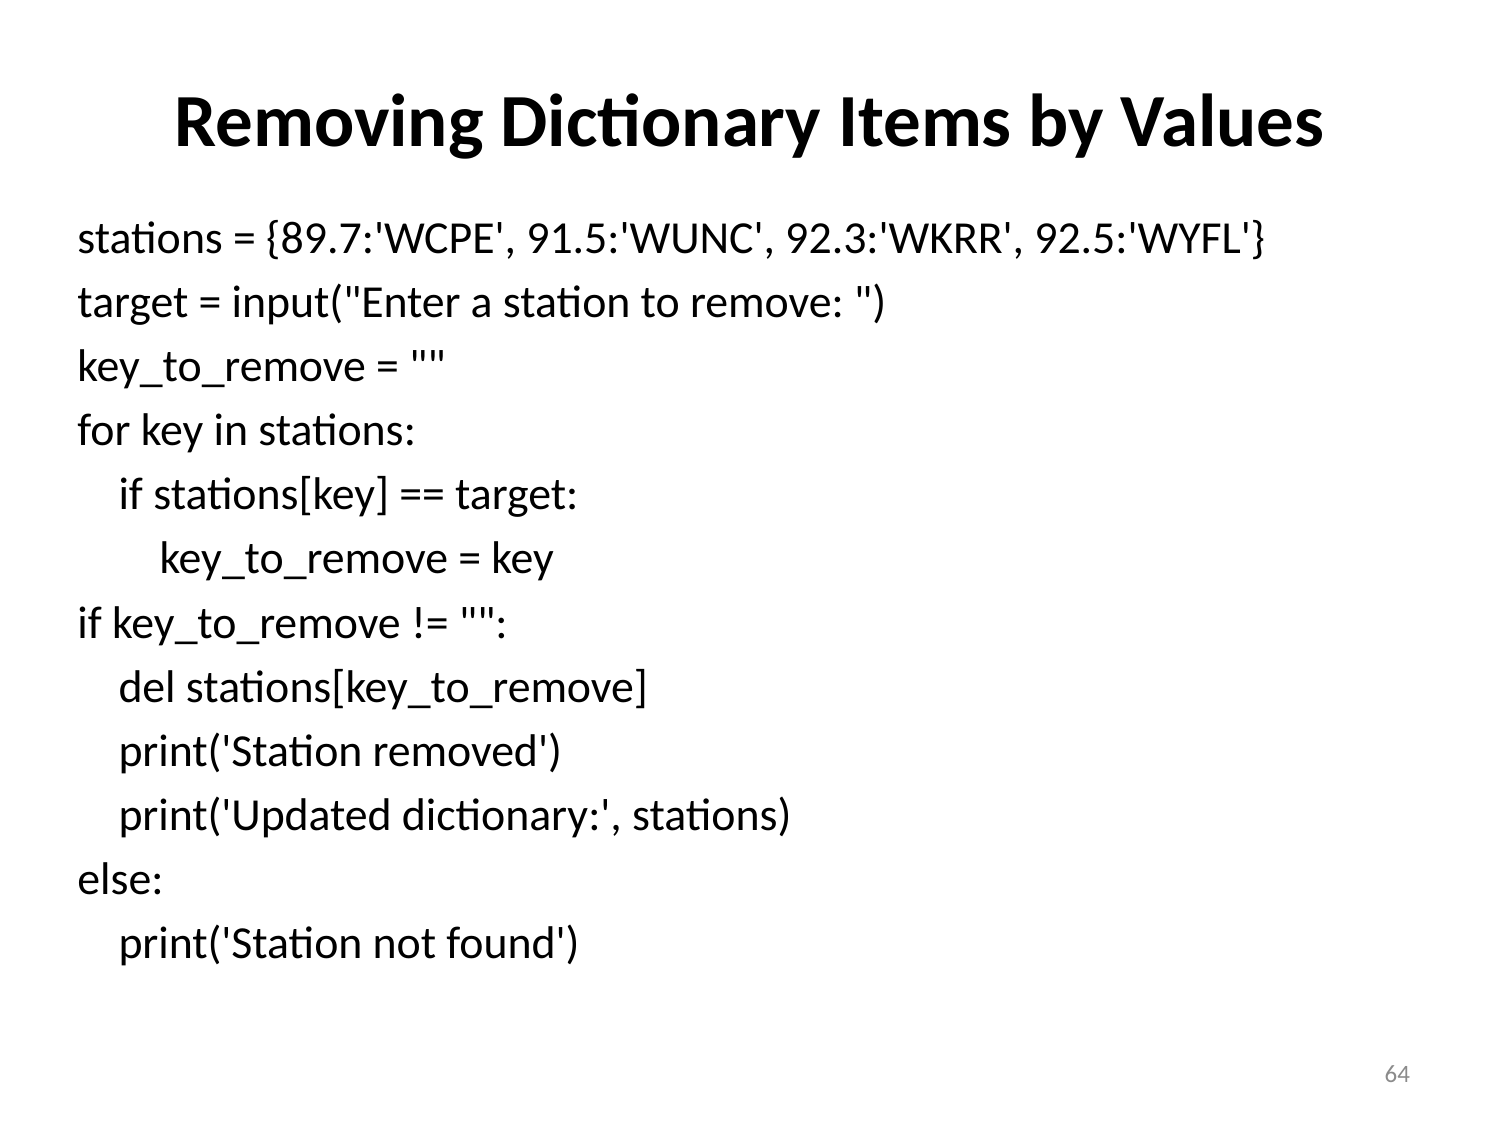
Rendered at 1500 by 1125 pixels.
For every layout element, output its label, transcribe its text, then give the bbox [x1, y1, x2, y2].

slide_number 64 [1074, 1042, 1425, 1103]
list stations = {89.7:'WCPE', 91.5:'WUNC', 92.3:'WKRR', 92.5:'WYFL'} target = input("Enter a station to remove: ") key_to_remove = "" for key in stations: if stations[key] == target: key_to_remove = key if key_to_remove != "": del stations[key_to_remove] print('Station removed') print('Updated dictionary:', stations) else: print('Station not found') [62, 200, 1425, 888]
title Removing Dictionary Items by Values [75, 45, 1425, 188]
